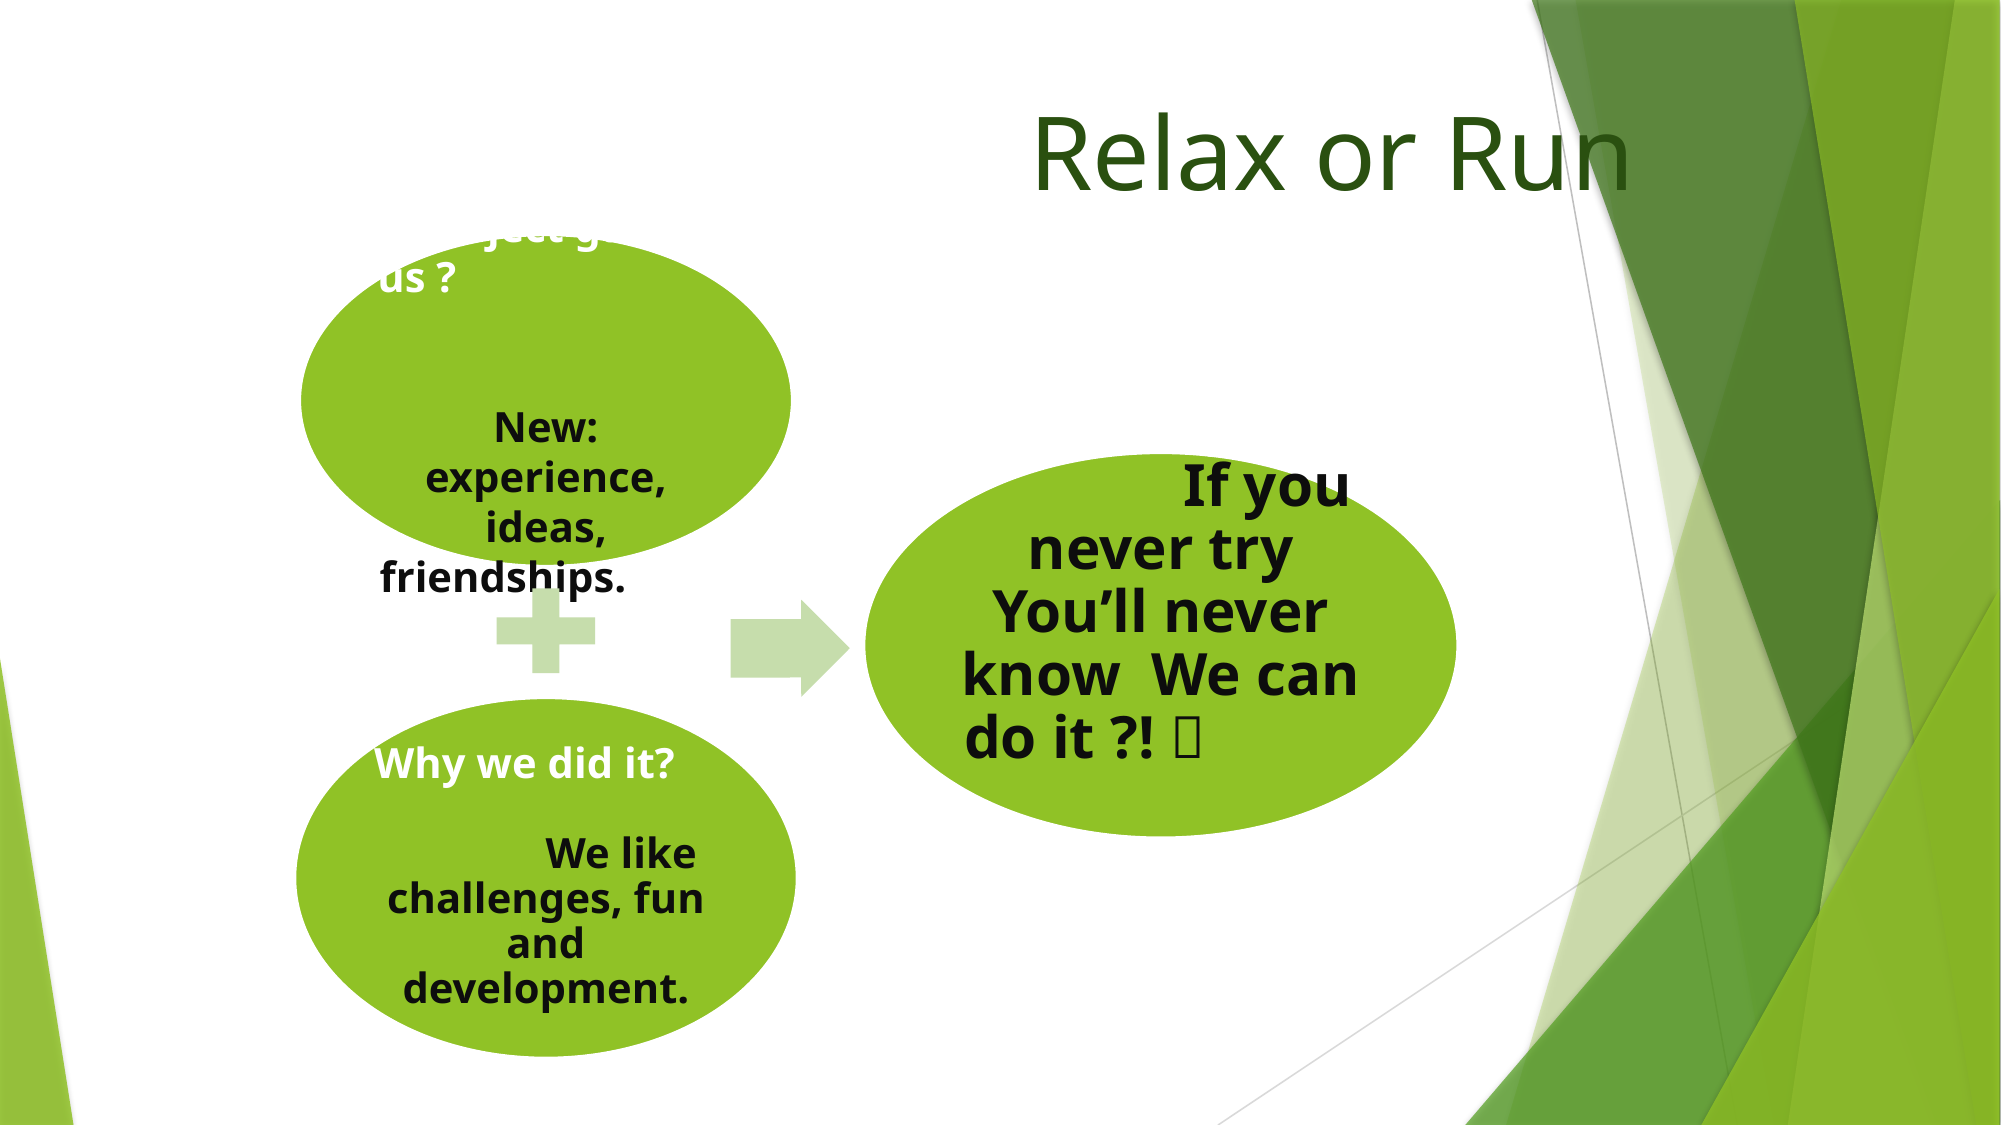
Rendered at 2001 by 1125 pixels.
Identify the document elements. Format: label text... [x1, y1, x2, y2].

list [158, 231, 1596, 1060]
title Relax or Run [238, 80, 1650, 150]
